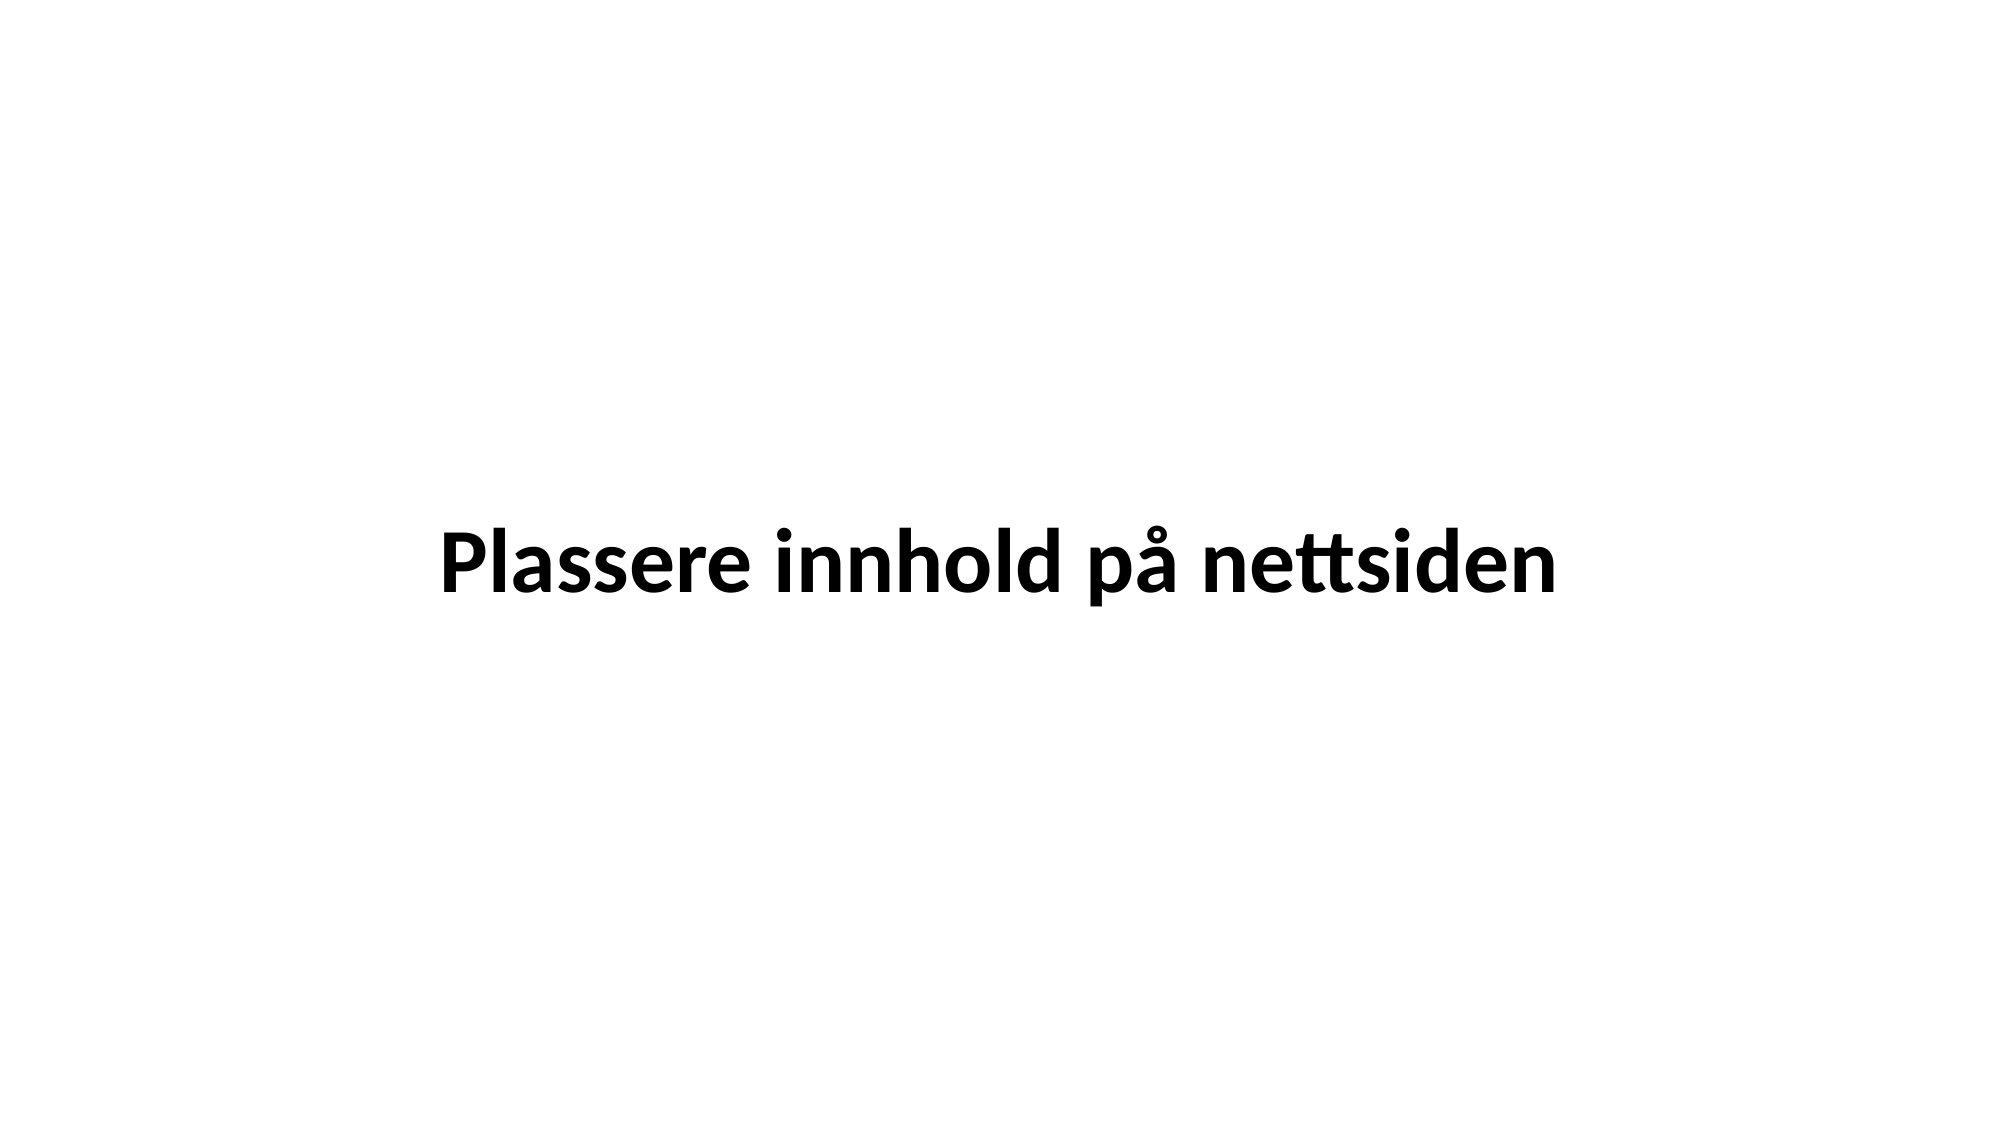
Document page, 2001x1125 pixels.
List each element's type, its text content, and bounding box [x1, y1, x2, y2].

title Plassere innhold på nettsiden [137, 453, 1863, 672]
